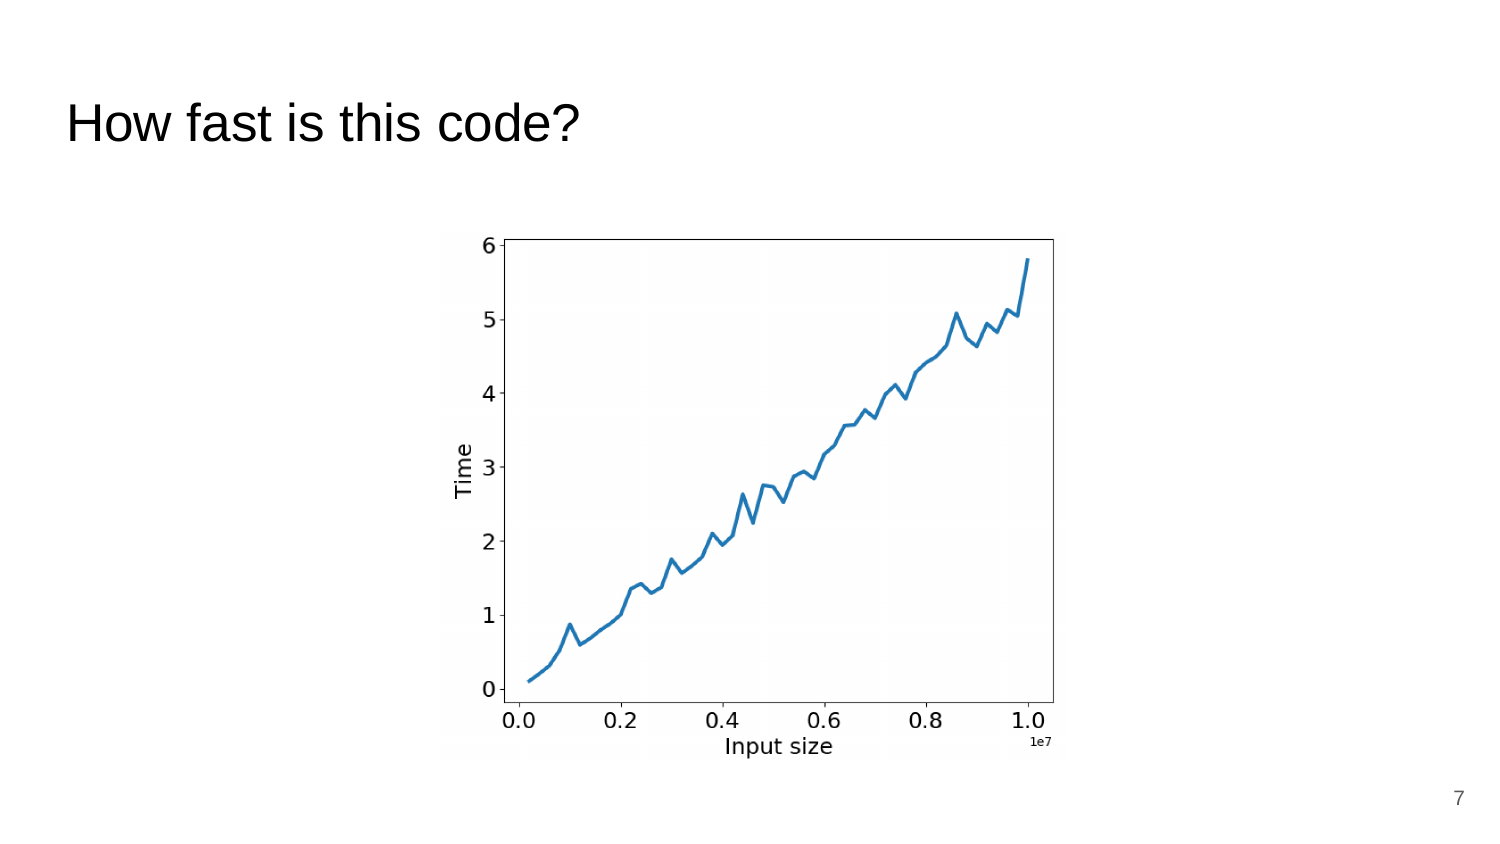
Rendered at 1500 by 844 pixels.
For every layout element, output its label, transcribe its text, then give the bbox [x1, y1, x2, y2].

title How fast is this code? [51, 72, 1449, 167]
picture [433, 225, 1067, 766]
slide_number 7 [1389, 764, 1480, 830]
